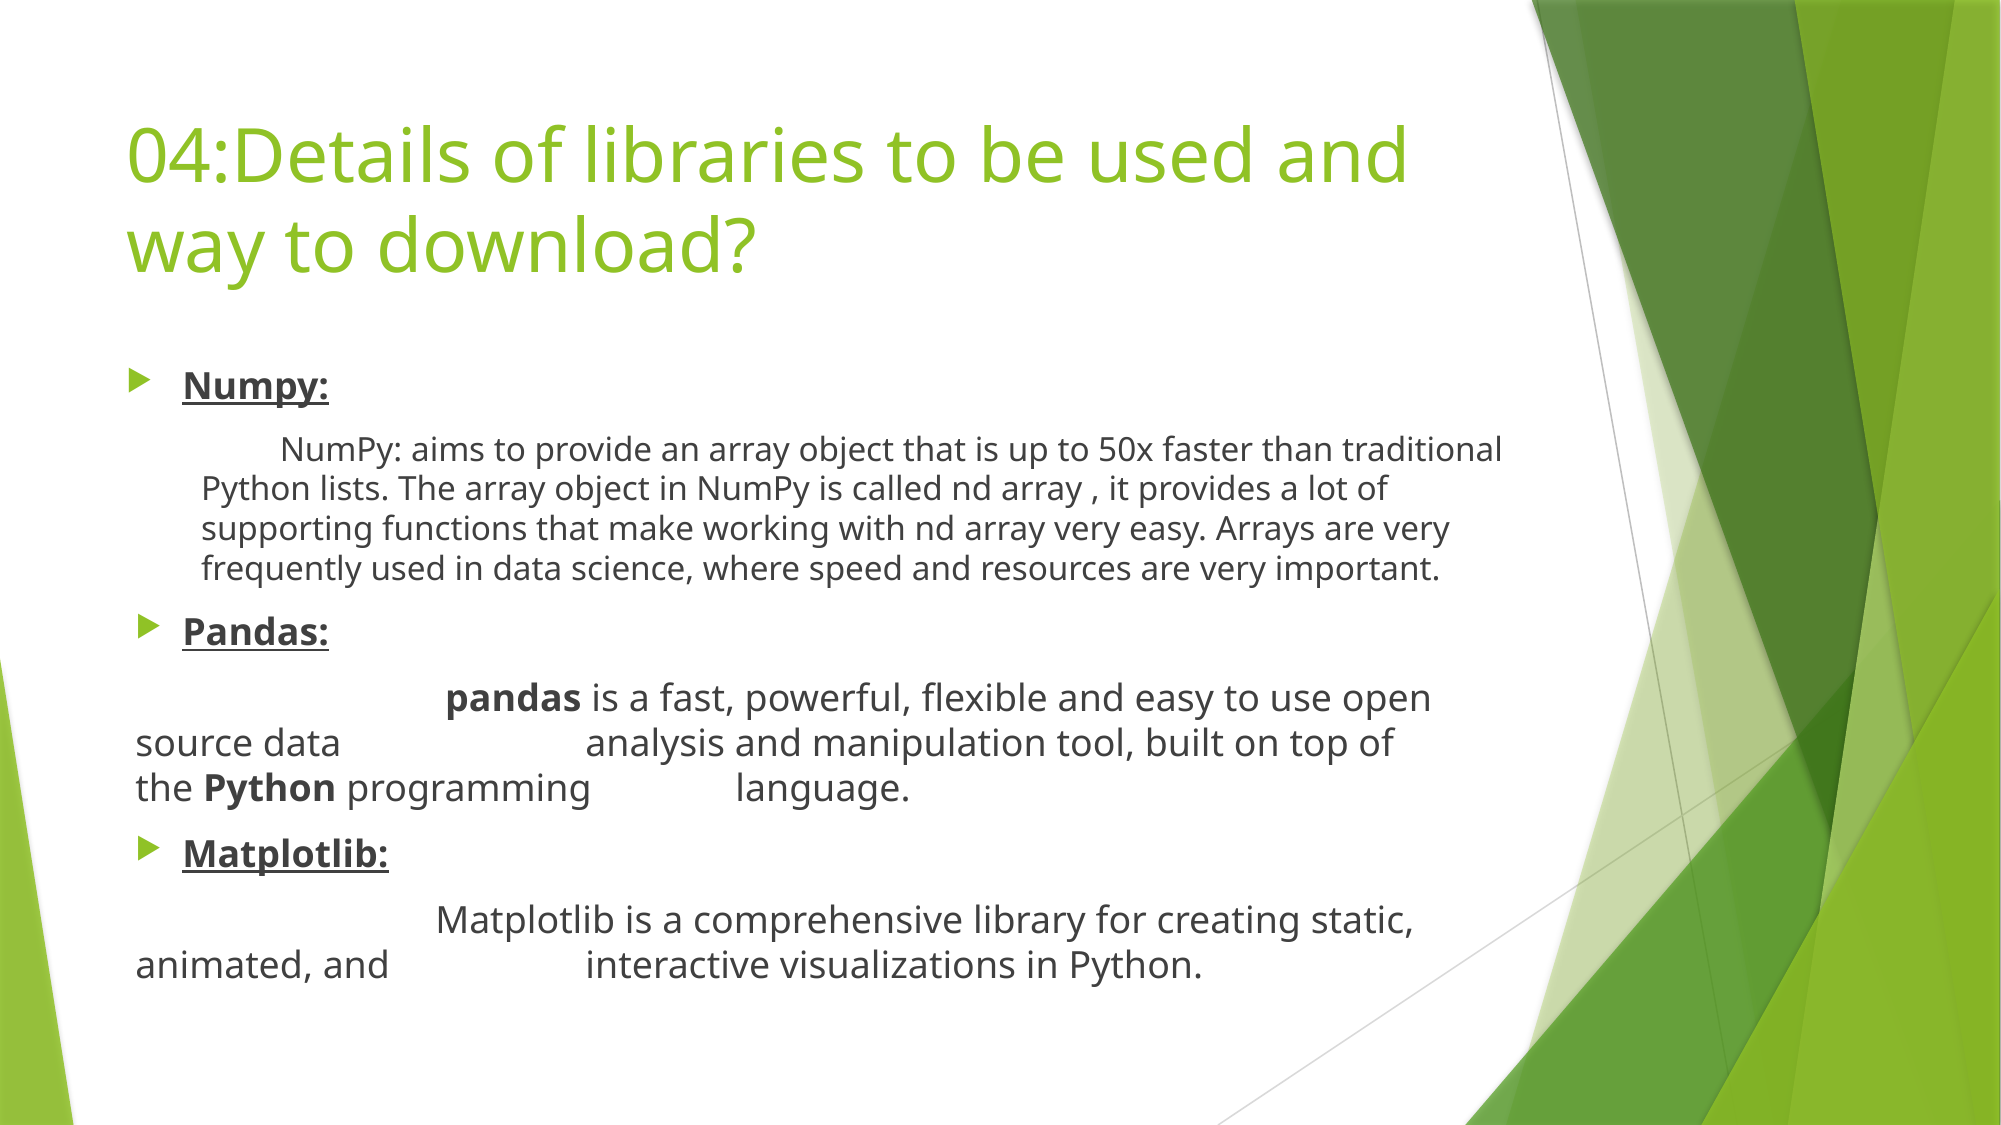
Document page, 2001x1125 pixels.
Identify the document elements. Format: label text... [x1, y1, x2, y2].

title 04:Details of libraries to be used and way to download? [111, 99, 1522, 317]
list Numpy: NumPy: aims to provide an array object that is up to 50x faster than traditional Python lists. The array object in NumPy is called nd array , it provides a lot of supporting functions that make working with nd array very easy. Arrays are very frequently used in data science, where speed and resources are very important. Pandas: pandas is a fast, powerful, flexible and easy to use open source data analysis and manipulation tool, built on top of the Python programming language. Matplotlib: Matplotlib is a comprehensive library for creating static, animated, and interactive visualizations in Python. [111, 354, 1522, 1125]
